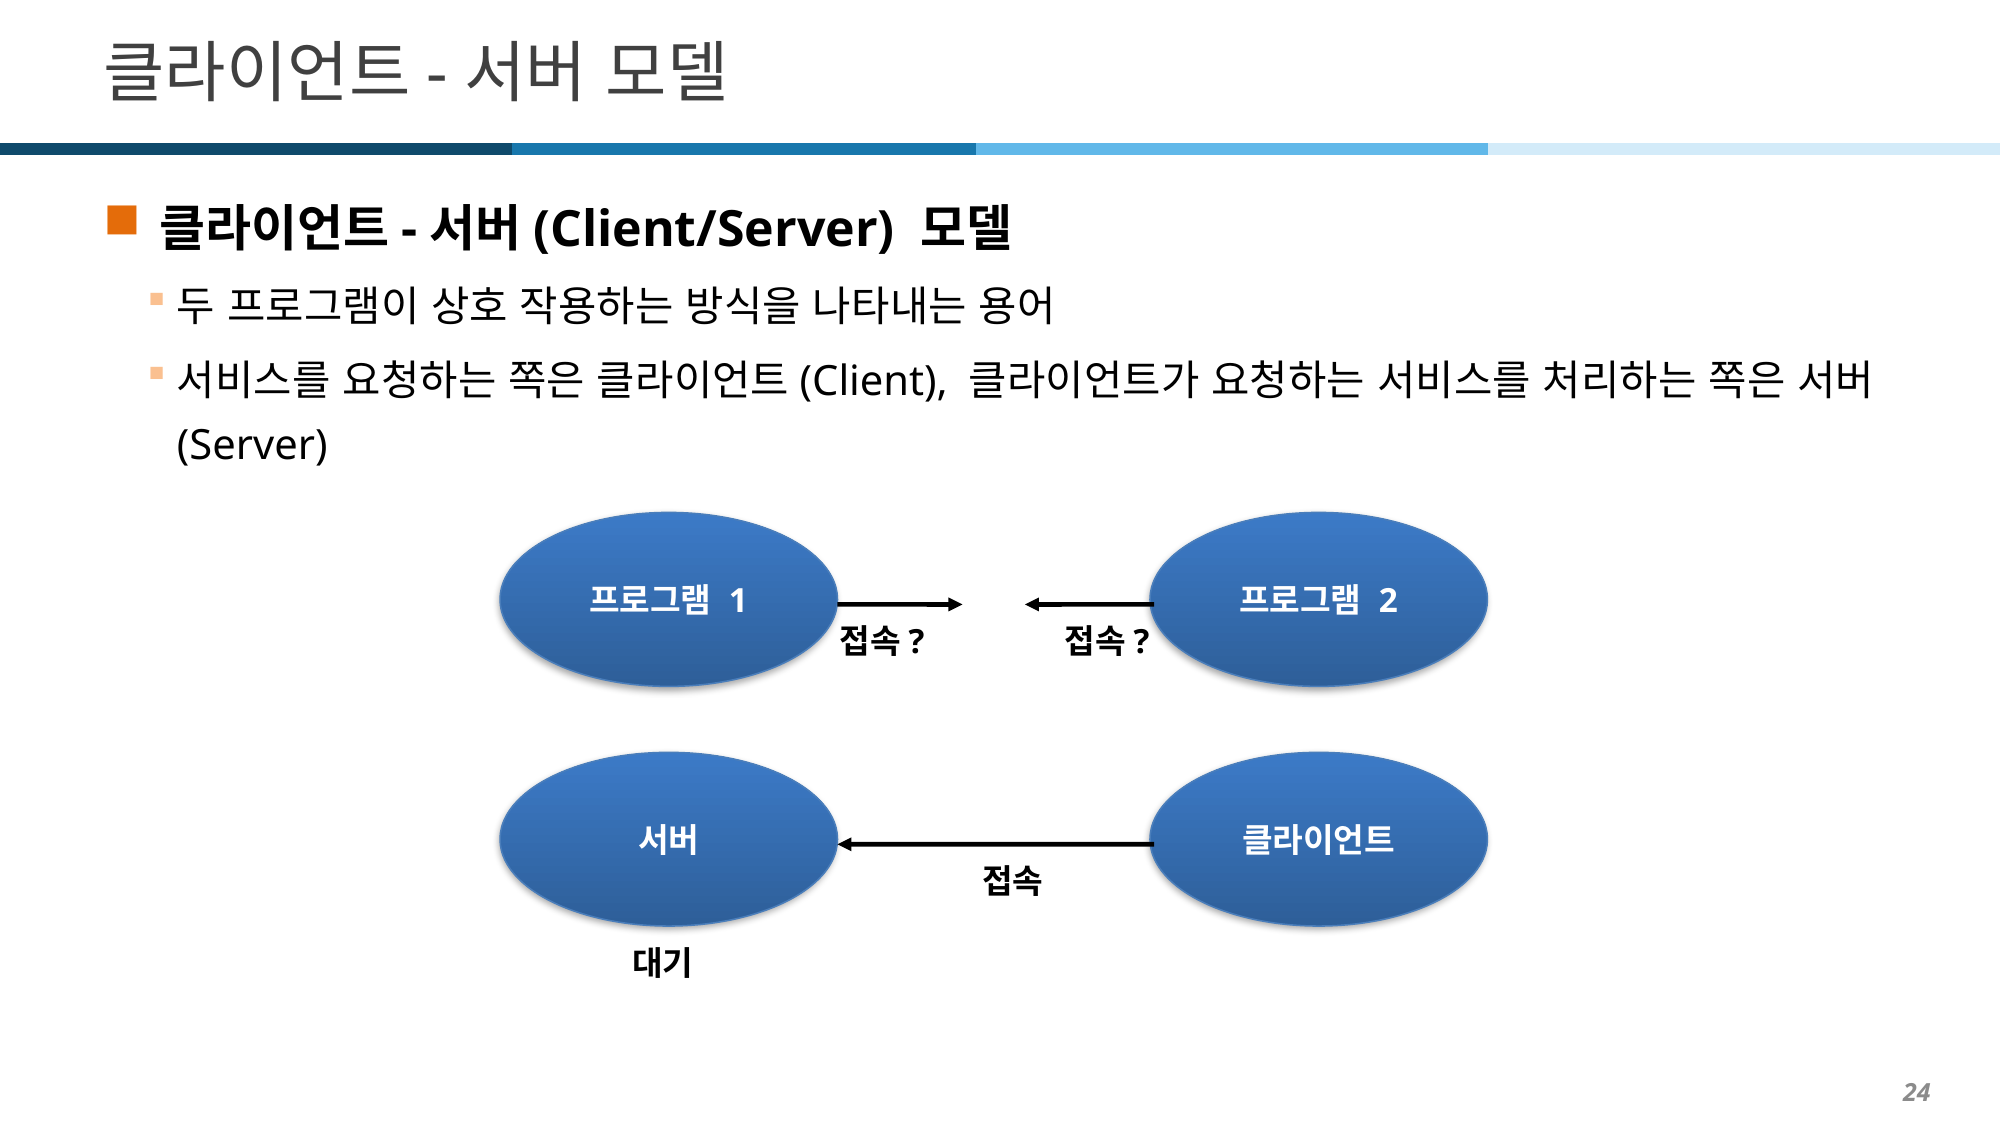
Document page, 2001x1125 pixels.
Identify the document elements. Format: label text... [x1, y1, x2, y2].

title 클라이언트-서버 모델 [88, 18, 1920, 122]
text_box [499, 512, 1488, 988]
list 클라이언트-서버(Client/Server) 모델 두 프로그램이 상호 작용하는 방식을 나타내는 용어 서비스를 요청하는 쪽은 클라이언트(Client), 클라이언트가 요청하는 서비스를 처리하는 쪽은 서버(Server) [88, 176, 1920, 1083]
